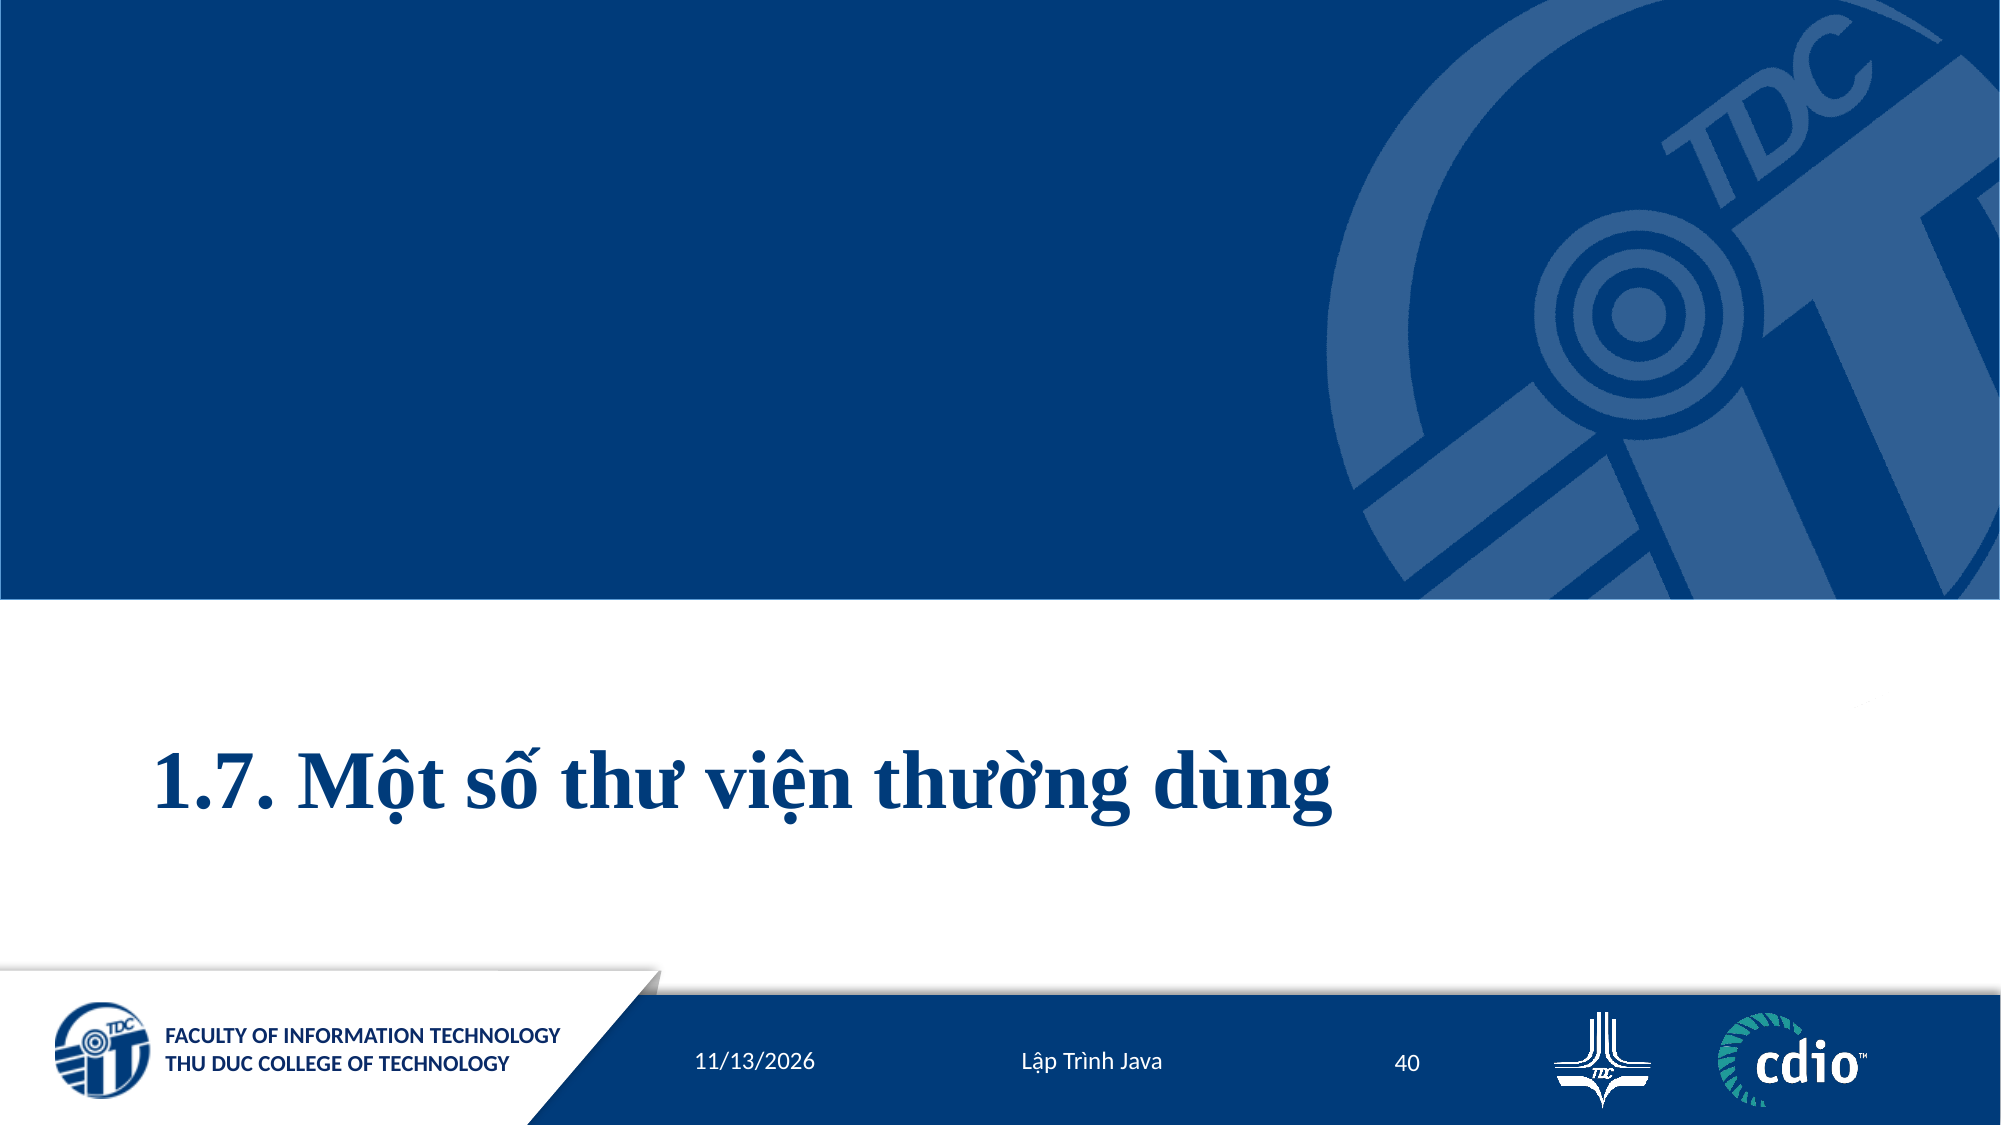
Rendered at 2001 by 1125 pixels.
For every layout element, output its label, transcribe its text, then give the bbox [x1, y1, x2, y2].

title 1.7. Một số thư viện thường dùng [136, 635, 1862, 928]
picture [55, 1001, 453, 1099]
picture [1554, 1012, 1651, 1109]
picture [1718, 1013, 1867, 1107]
